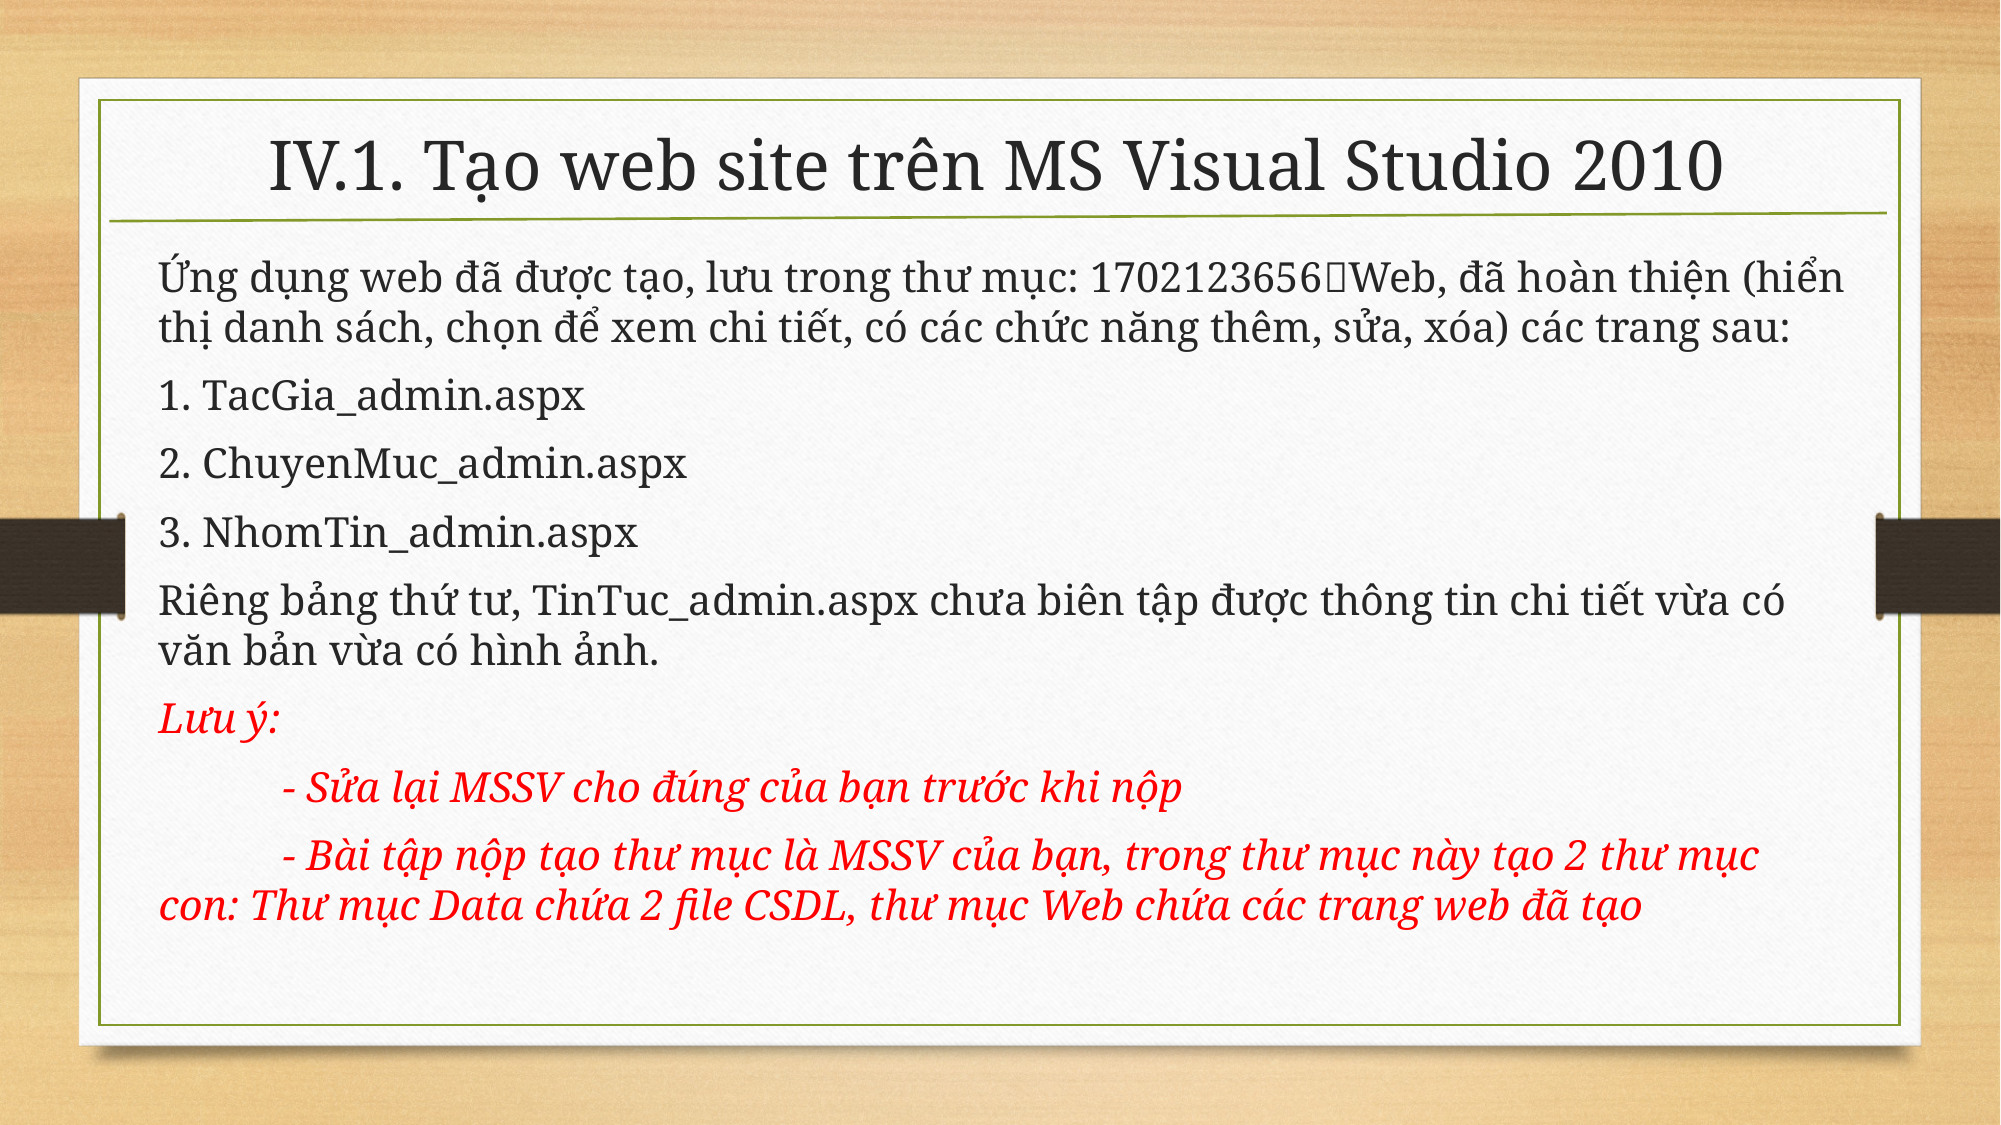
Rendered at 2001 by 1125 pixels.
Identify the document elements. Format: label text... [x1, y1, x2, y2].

picture [0, 0, 2001, 1125]
list Ứng dụng web đã được tạo, lưu trong thư mục: 1702123656Web, đã hoàn thiện (hiển thị danh sách, chọn để xem chi tiết, có các chức năng thêm, sửa, xóa) các trang sau: 1. TacGia_admin.aspx 2. ChuyenMuc_admin.aspx 3. NhomTin_admin.aspx Riêng bảng thứ tư, TinTuc_admin.aspx chưa biên tập được thông tin chi tiết vừa có văn bản vừa có hình ảnh. Lưu ý: - Sửa lại MSSV cho đúng của bạn trước khi nộp - Bài tập nộp tạo thư mục là MSSV của bạn, trong thư mục này tạo 2 thư mục con: Thư mục Data chứa 2 file CSDL, thư mục Web chứa các trang web đã tạo [143, 243, 1866, 989]
title IV.1. Tạo web site trên MS Visual Studio 2010 [108, 113, 1887, 213]
